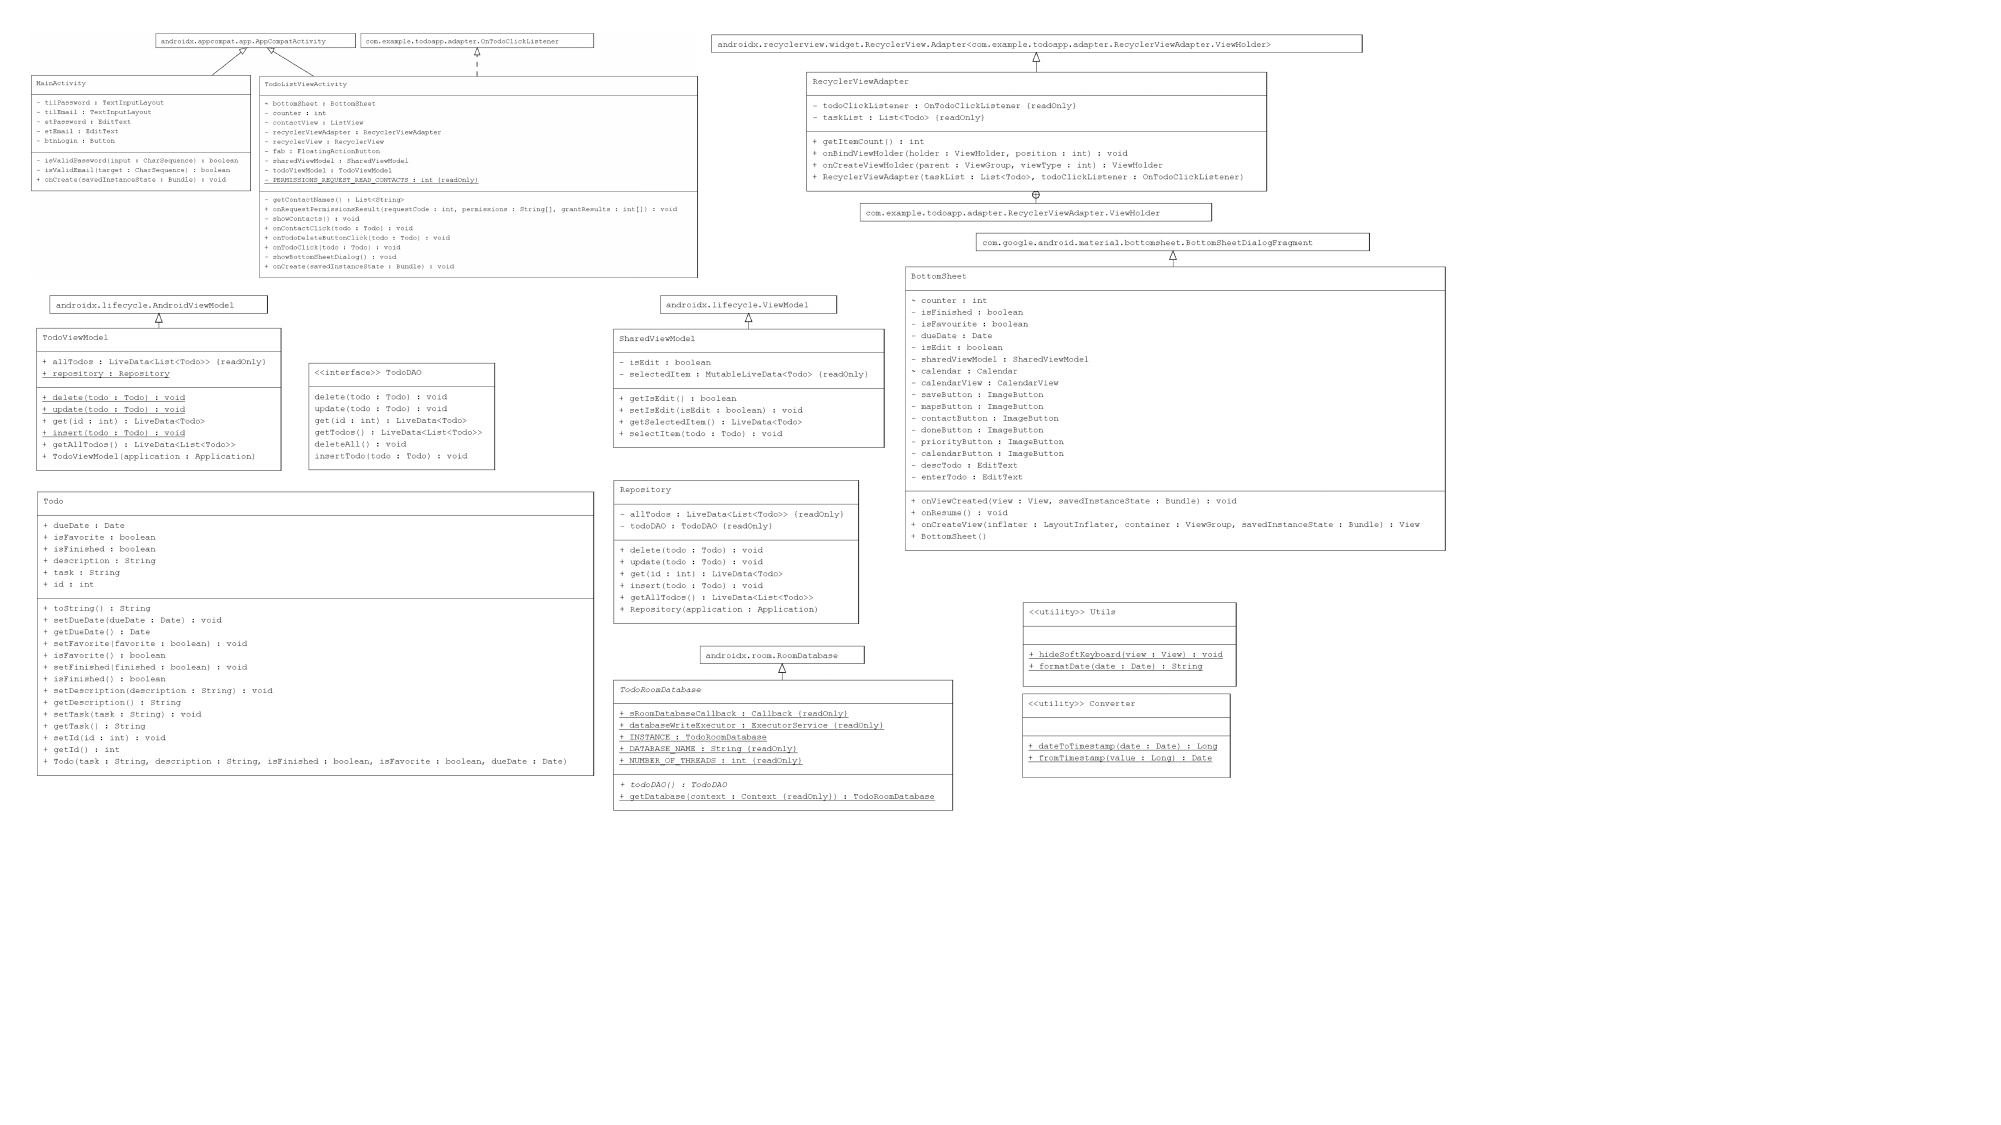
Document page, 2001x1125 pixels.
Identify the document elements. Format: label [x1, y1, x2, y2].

picture [611, 477, 860, 626]
picture [611, 643, 956, 812]
picture [709, 32, 1364, 223]
picture [902, 231, 1448, 552]
picture [34, 489, 596, 778]
picture [306, 360, 498, 473]
picture [34, 295, 284, 473]
picture [29, 32, 701, 279]
picture [611, 295, 887, 449]
picture [1020, 600, 1238, 782]
